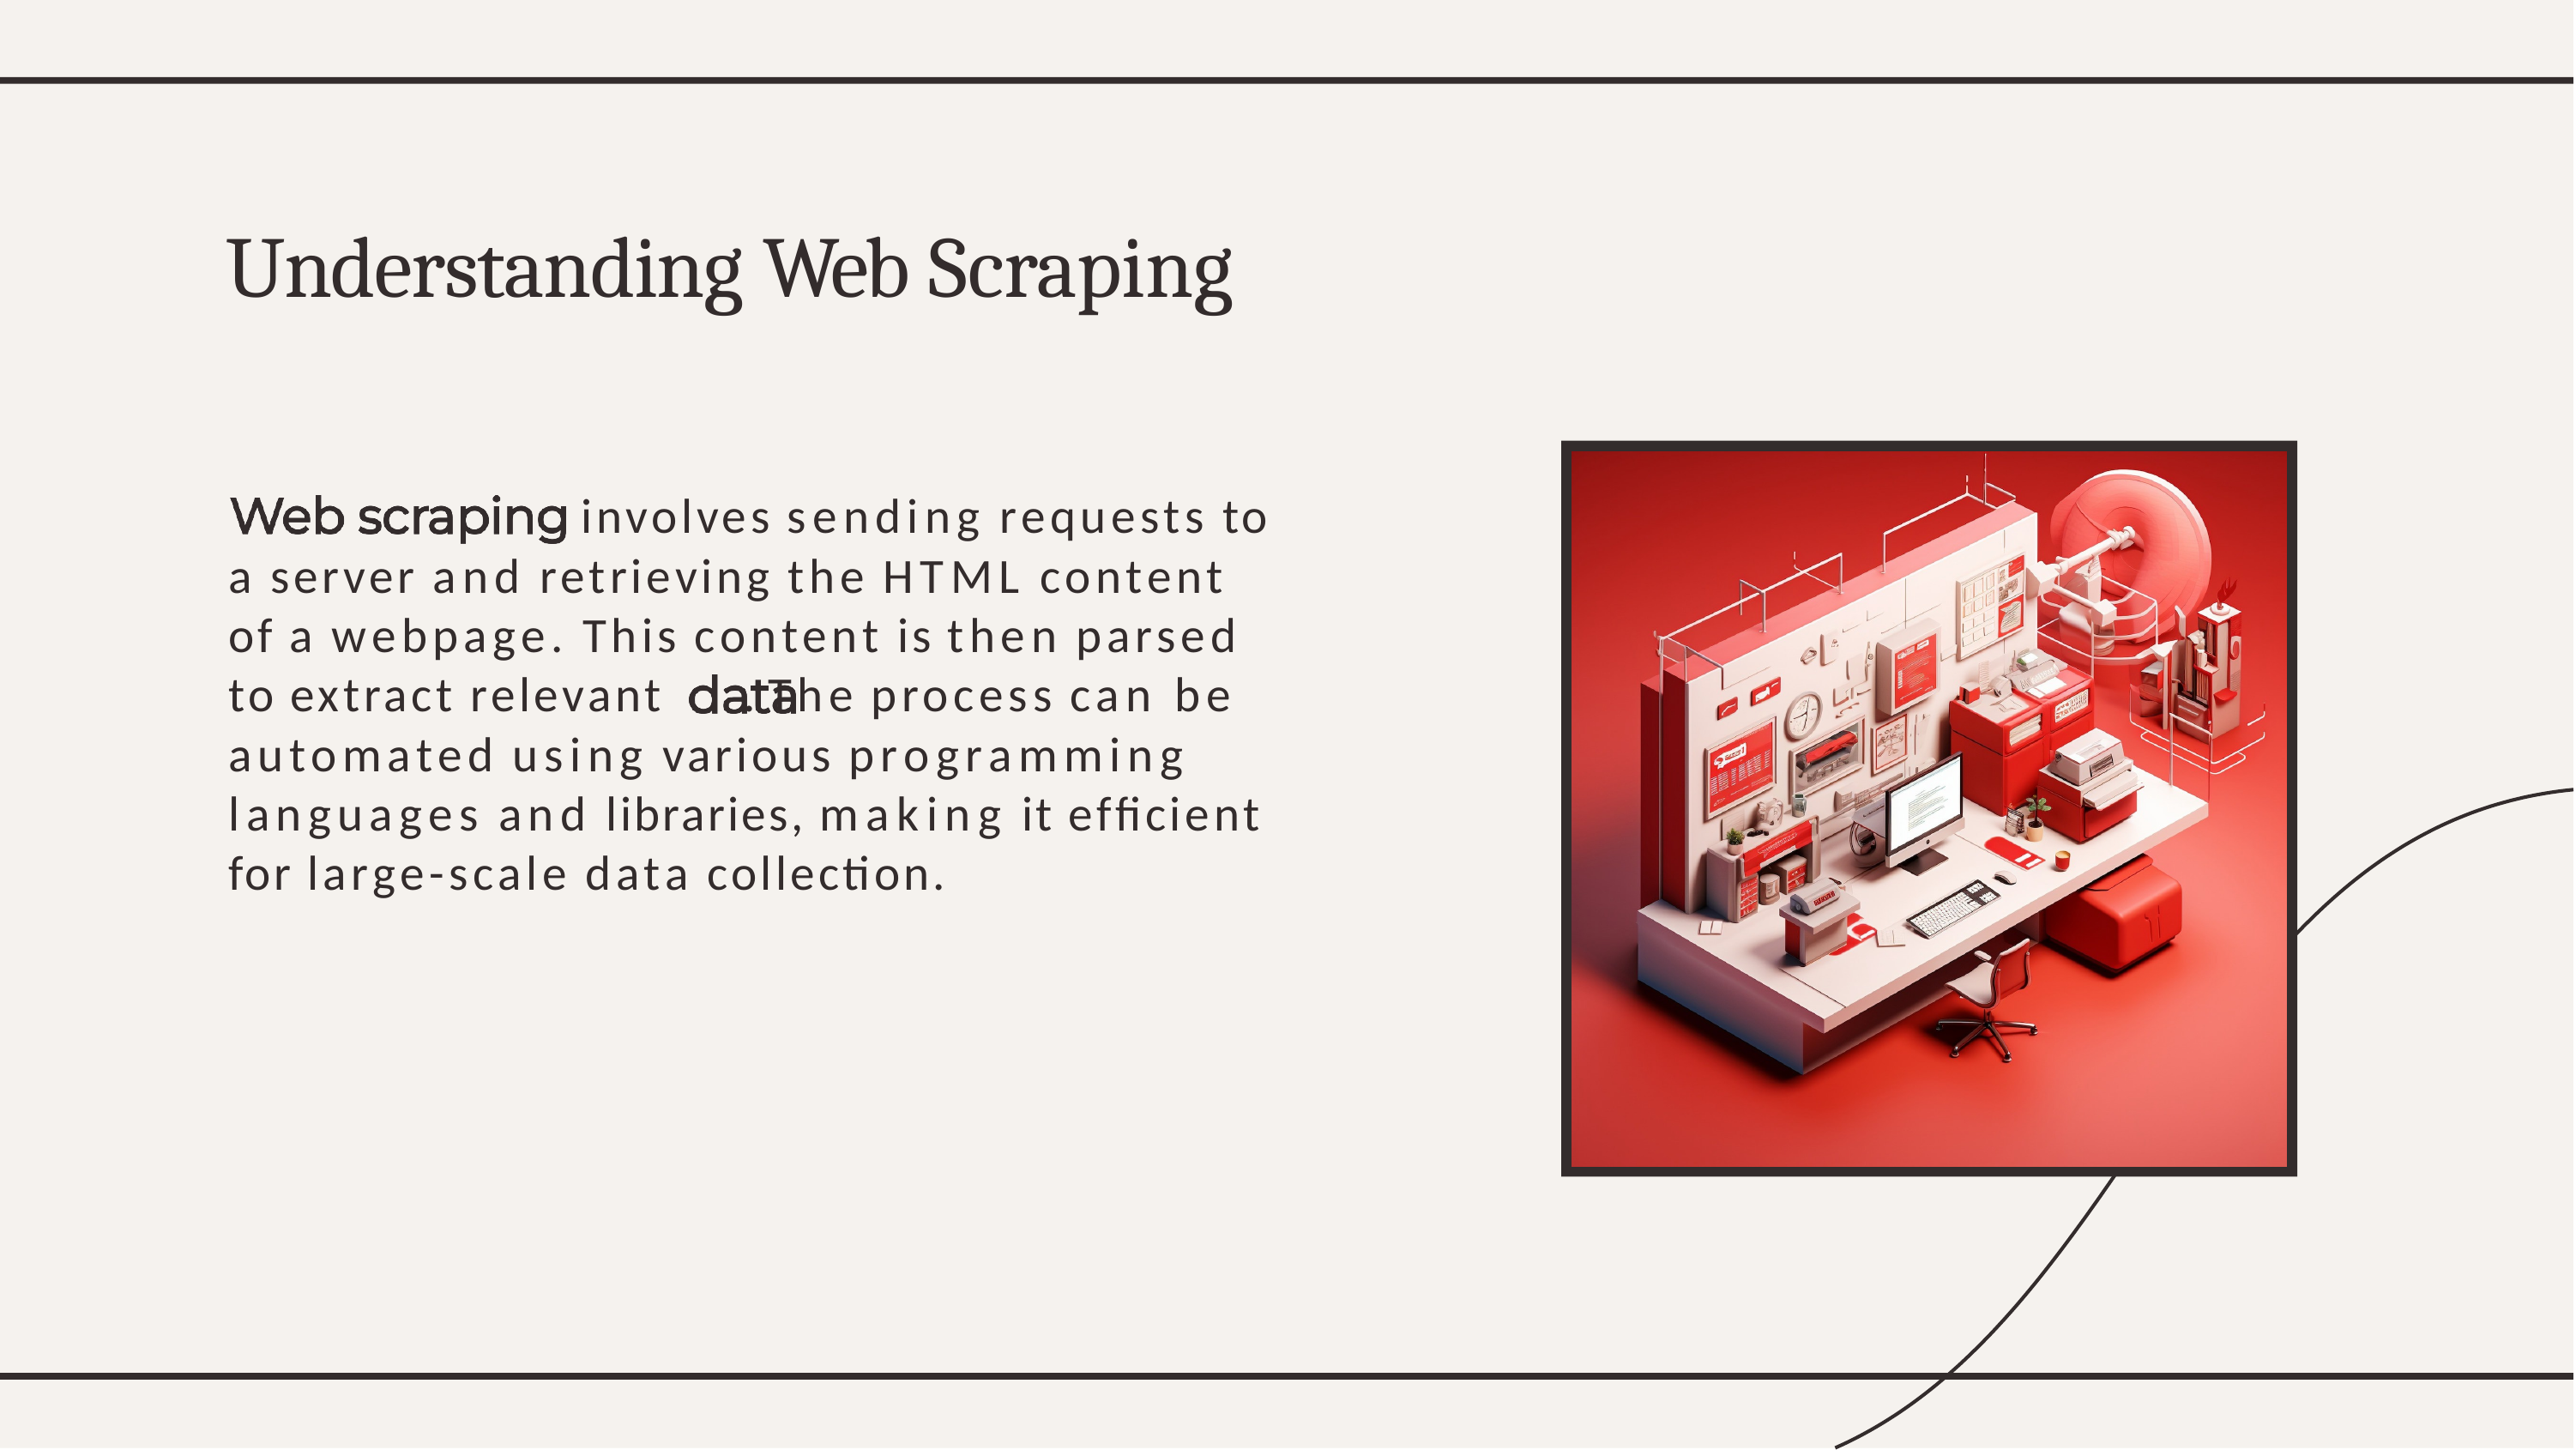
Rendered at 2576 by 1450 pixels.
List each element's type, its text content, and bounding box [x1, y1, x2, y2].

text_box [0, 76, 2573, 84]
picture [688, 674, 796, 714]
text_box [0, 1373, 1556, 1380]
picture [230, 494, 566, 544]
text_box involves sending requests to a server and retrieving the HTML content of a webpage. This content is then parsed to extract relevant . The process can be automated using various programming languages and libraries, making it efﬁcient for large-scale data collection. [226, 482, 1282, 901]
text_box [1560, 440, 2576, 1450]
title Understanding Web Scraping [223, 201, 2401, 453]
